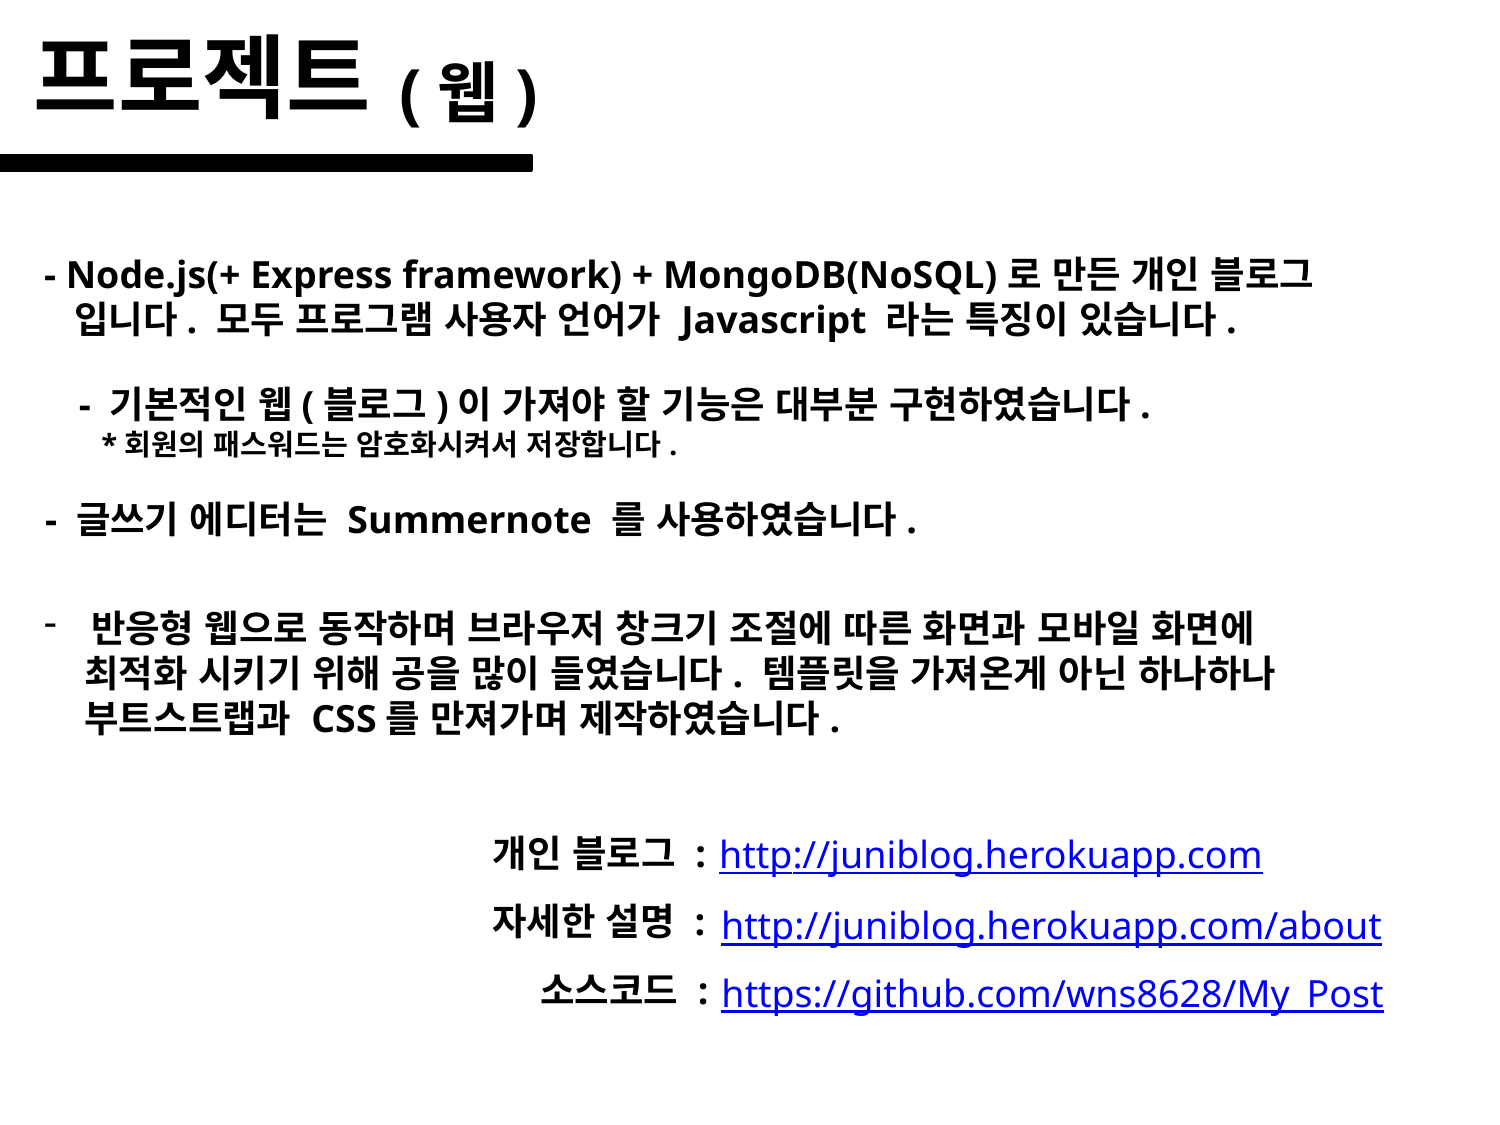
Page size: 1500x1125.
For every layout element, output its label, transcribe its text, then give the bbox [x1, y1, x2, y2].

text_box (웹) [384, 43, 553, 139]
text_box 반응형 웹으로 동작하며 브라우저 창크기 조절에 따른 화면과 모바일 화면에 최적화 시키기 위해 공을 많이 들였습니다. 템플릿을 가져온게 아닌 하나하나 부트스트랩과 CSS를 만져가며 제작하였습니다. [29, 597, 1412, 748]
text_box - 글쓰기 에디터는 Summernote 를 사용하였습니다. [30, 488, 1437, 549]
text_box 소스코드 : [525, 959, 724, 1019]
text_box 자세한 설명 : [477, 890, 721, 950]
text_box 프로젝트 [18, 12, 387, 138]
text_box http://juniblog.herokuapp.com/about [706, 894, 1397, 961]
text_box - Node.js(+ Express framework) + MongoDB(NoSQL)로 만든 개인 블로그 입니다. 모두 프로그램 사용자 언어가 Javascript 라는 특징이 있습니다. [29, 243, 1436, 394]
text_box https://github.com/wns8628/My_Post [706, 962, 1399, 1029]
text_box - 기본적인 웹(블로그)이 가져야 할 기능은 대부분 구현하였습니다. *회원의 패스워드는 암호화시켜서 저장합니다. [64, 373, 1186, 514]
text_box [0, 154, 533, 172]
text_box 개인 블로그 : [478, 822, 722, 882]
text_box http://juniblog.herokuapp.com [704, 823, 1278, 890]
